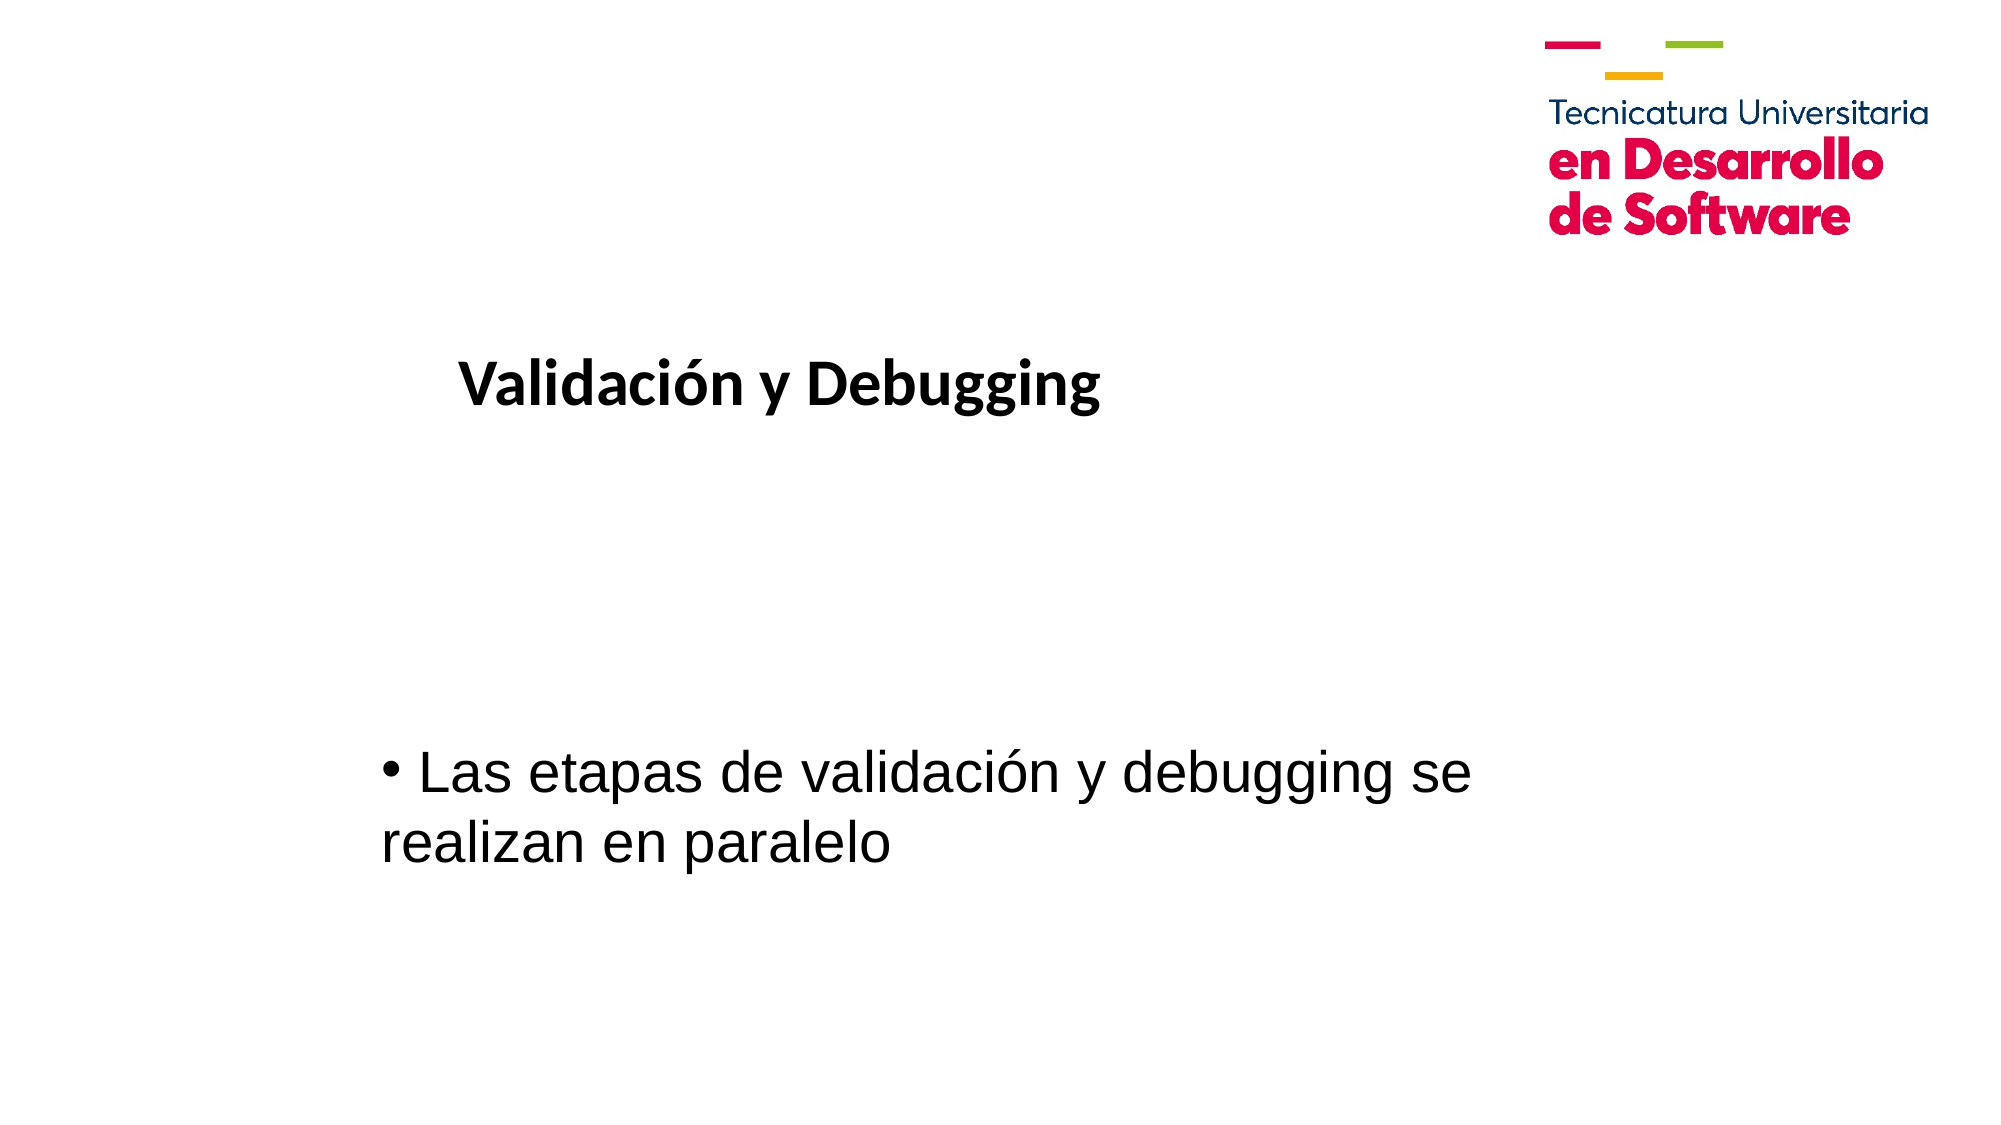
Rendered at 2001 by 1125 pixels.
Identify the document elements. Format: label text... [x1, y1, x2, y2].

picture [1536, 0, 2000, 253]
text_box Validación y Debugging [443, 331, 1117, 427]
text_box Las etapas de validación y debugging se realizan en paralelo [367, 726, 1611, 882]
